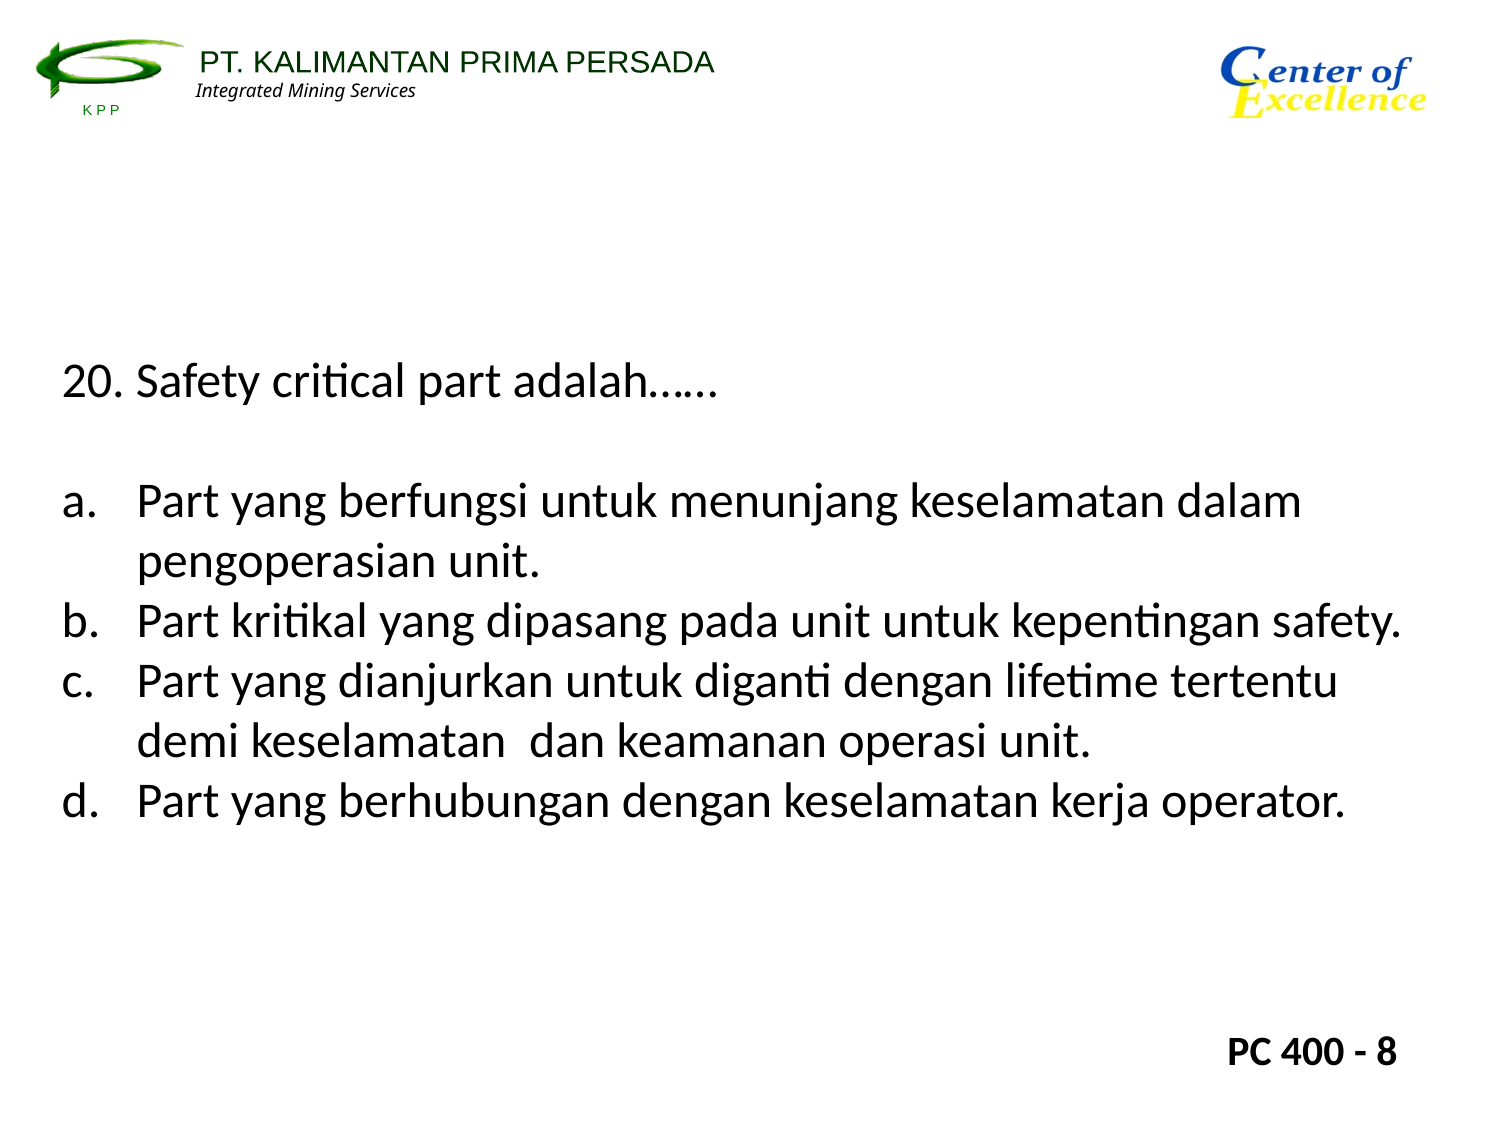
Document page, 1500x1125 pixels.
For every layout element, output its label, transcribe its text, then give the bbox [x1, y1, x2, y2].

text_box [34, 34, 715, 153]
text_box 20. Safety critical part adalah…… Part yang berfungsi untuk menunjang keselamatan dalam pengoperasian unit. Part kritikal yang dipasang pada unit untuk kepentingan safety. Part yang dianjurkan untuk diganti dengan lifetime tertentu demi keselamatan dan keamanan operasi unit. Part yang berhubungan dengan keselamatan kerja operator. [46, 339, 1442, 835]
picture [1215, 46, 1427, 118]
title PC 400 - 8 [1160, 1007, 1465, 1090]
